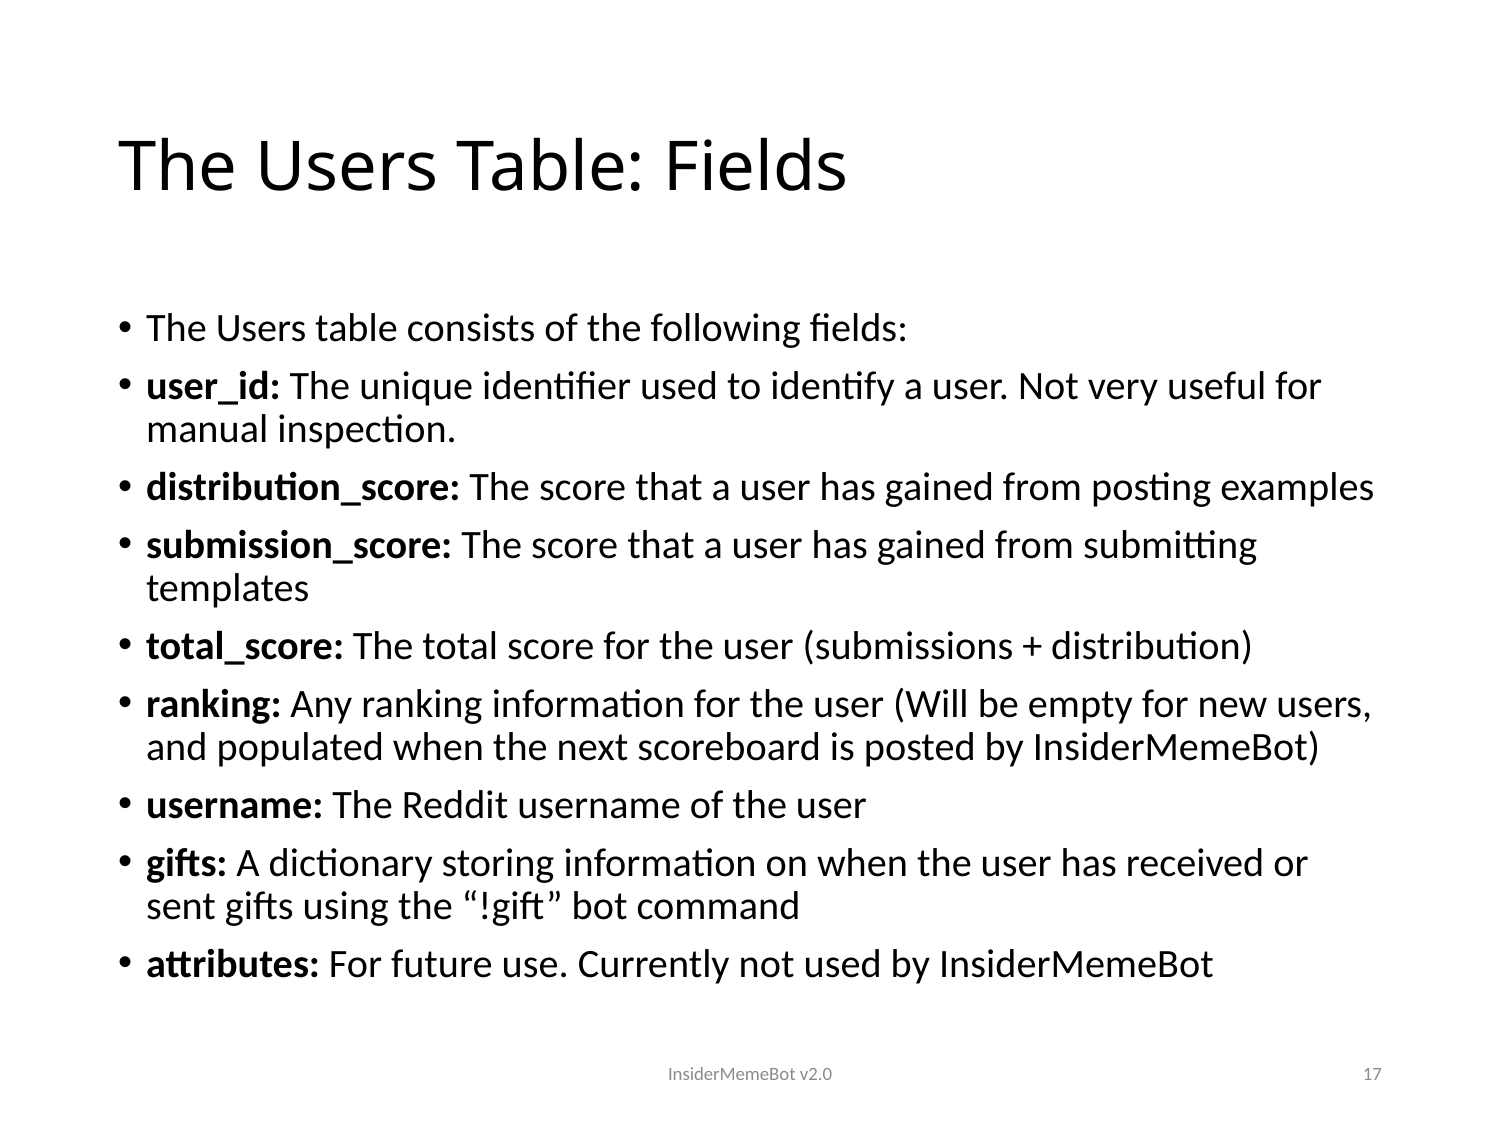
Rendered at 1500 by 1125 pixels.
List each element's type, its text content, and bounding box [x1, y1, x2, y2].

title The Users Table: Fields [103, 59, 1397, 278]
footer InsiderMemeBot v2.0 [496, 1042, 1004, 1103]
slide_number 17 [1059, 1042, 1397, 1103]
list The Users table consists of the following fields: user_id: The unique identifier used to identify a user. Not very useful for manual inspection. distribution_score: The score that a user has gained from posting examples submission_score: The score that a user has gained from submitting templates total_score: The total score for the user (submissions + distribution) ranking: Any ranking information for the user (Will be empty for new users, and populated when the next scoreboard is posted by InsiderMemeBot) username: The Reddit username of the user gifts: A dictionary storing information on when the user has received or sent gifts using the “!gift” bot command attributes: For future use. Currently not used by InsiderMemeBot [103, 299, 1397, 1014]
